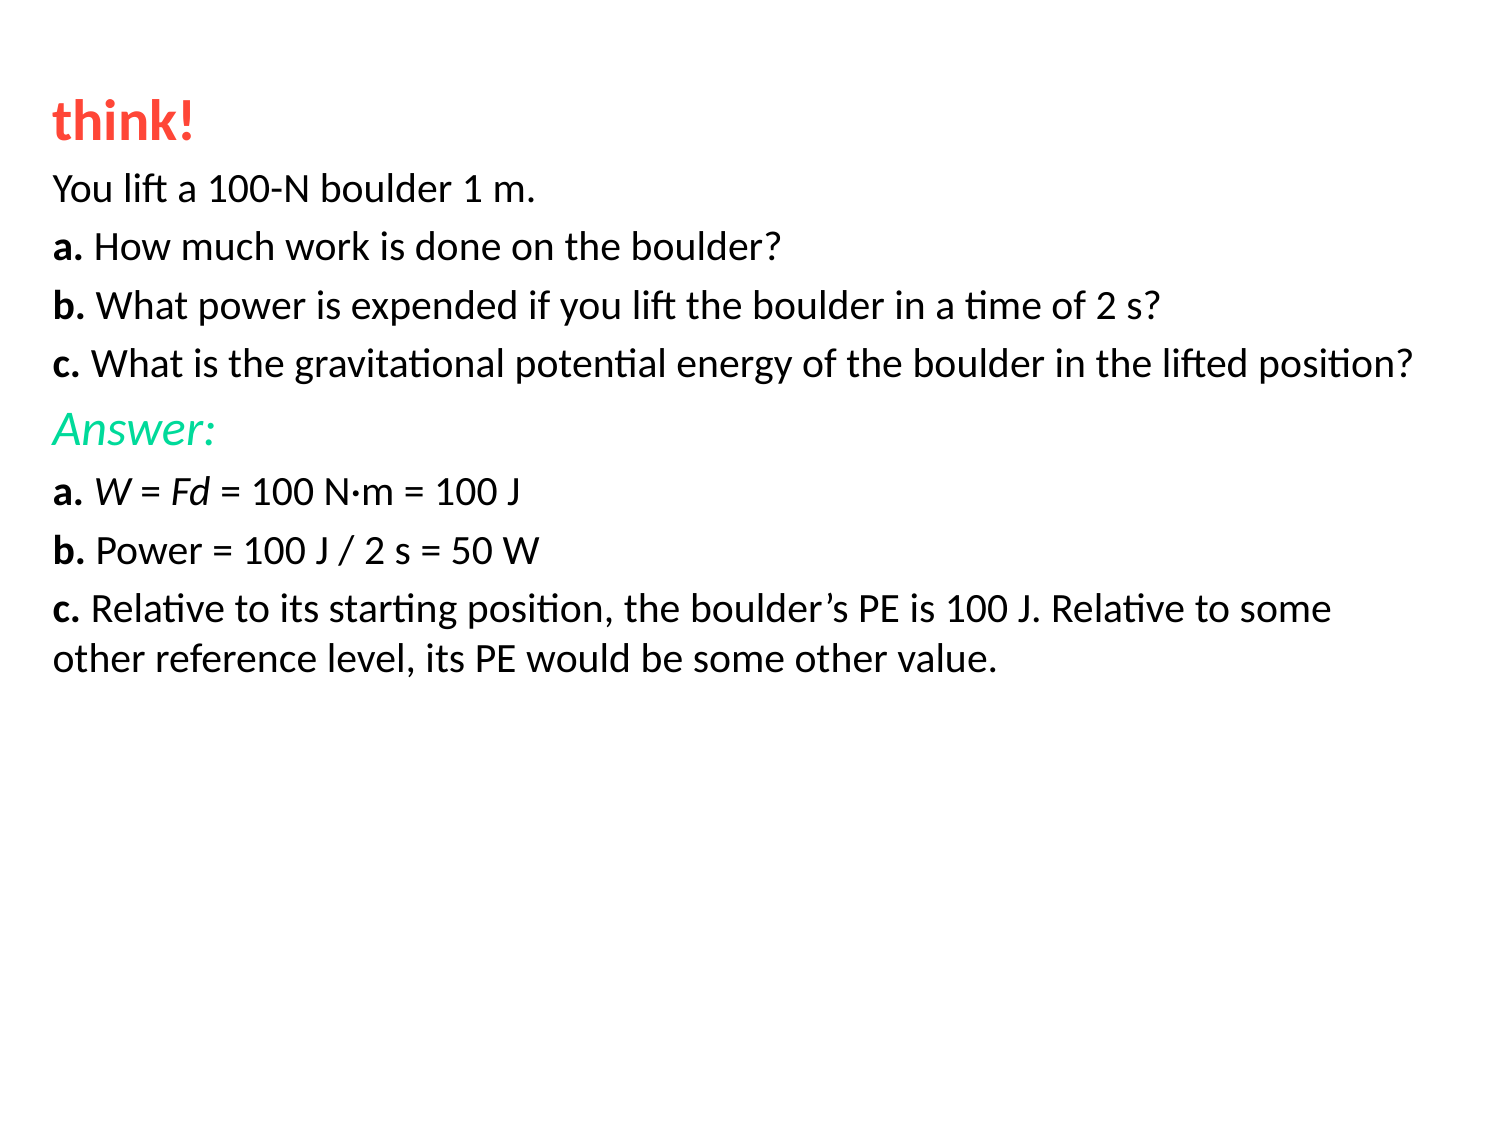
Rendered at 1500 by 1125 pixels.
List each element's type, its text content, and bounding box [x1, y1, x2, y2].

list think! You lift a 100-N boulder 1 m. a. How much work is done on the boulder? b. What power is expended if you lift the boulder in a time of 2 s? c. What is the gravitational potential energy of the boulder in the lifted position? Answer: a. W = Fd = 100 N·m = 100 J b. Power = 100 J / 2 s = 50 W c. Relative to its starting position, the boulder’s PE is 100 J. Relative to some other reference level, its PE would be some other value. [37, 75, 1438, 728]
